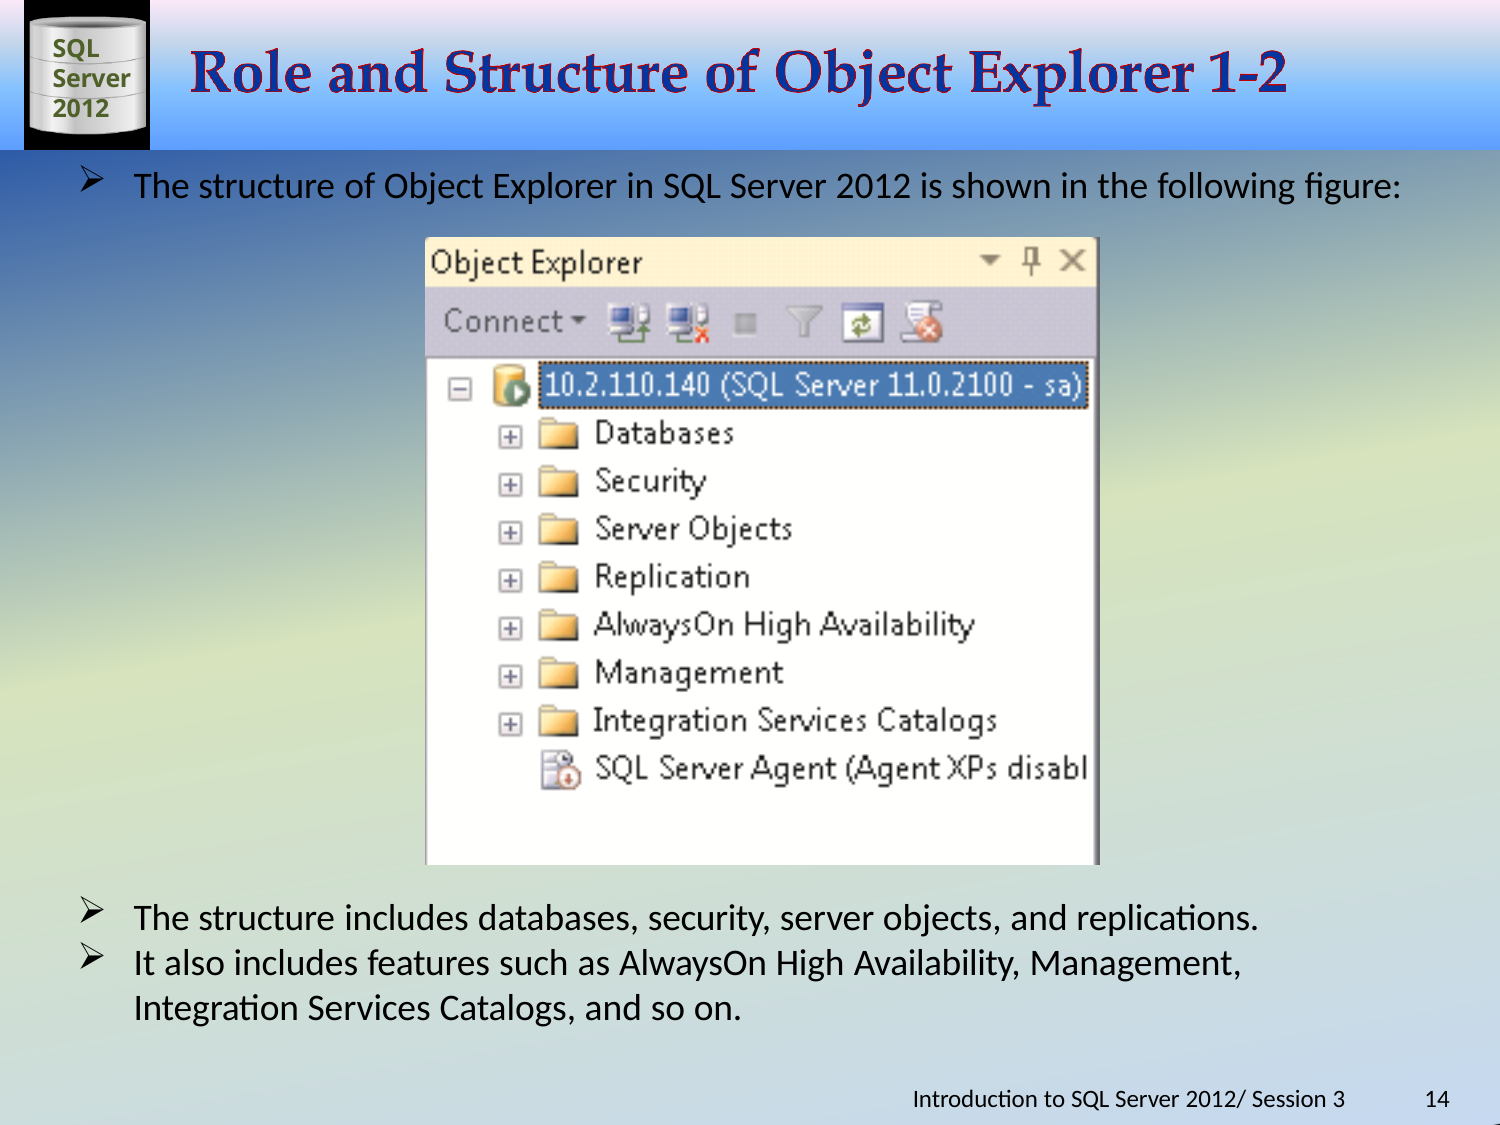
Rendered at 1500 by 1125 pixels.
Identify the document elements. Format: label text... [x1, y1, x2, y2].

text_box The structure includes databases, security, server objects, and replications. It also includes features such as AlwaysOn High Availability, Management, Integration Services Catalogs, and so on. [75, 890, 1273, 1028]
slide_number Introduction to SQL Server 2012/ Session 3 [910, 1086, 1349, 1125]
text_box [0, 0, 1500, 151]
picture [0, 151, 1500, 1125]
picture [191, 47, 1286, 107]
text_box 14 [1422, 1086, 1453, 1113]
text_box The structure of Object Explorer in SQL Server 2012 is shown in the following figure: [75, 159, 1412, 207]
